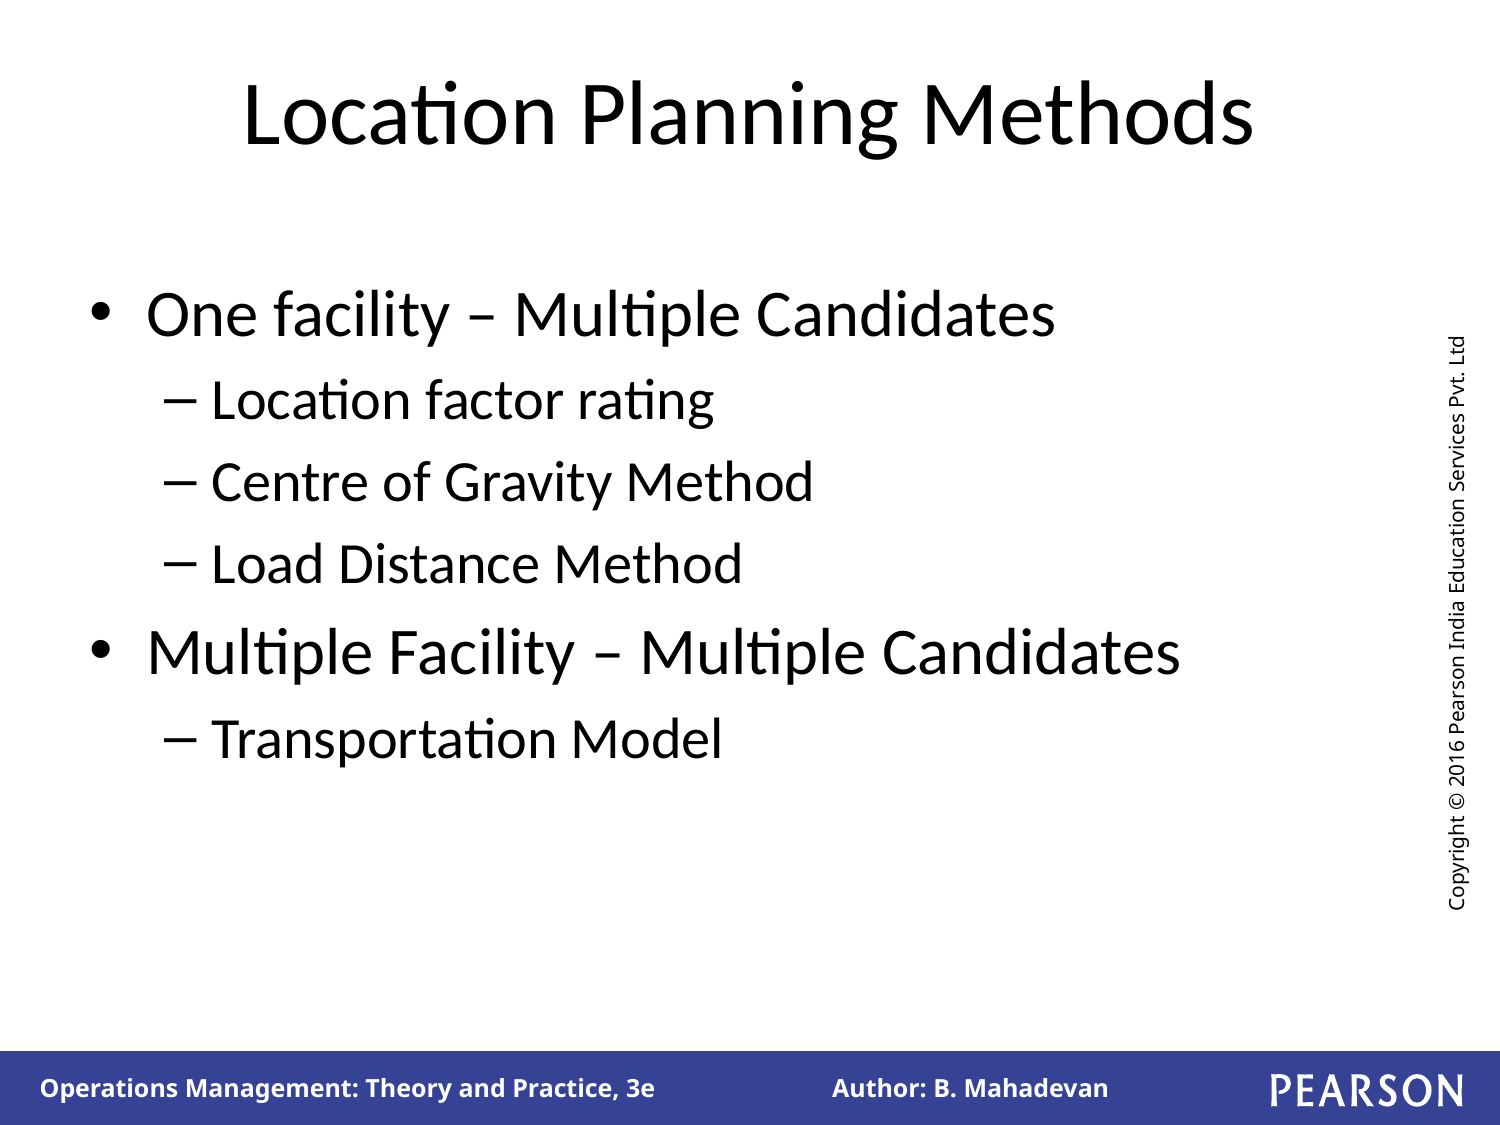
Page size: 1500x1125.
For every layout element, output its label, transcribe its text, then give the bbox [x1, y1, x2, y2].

list One facility – Multiple Candidates Location factor rating Centre of Gravity Method Load Distance Method Multiple Facility – Multiple Candidates Transportation Model [75, 262, 1425, 1005]
title Location Planning Methods [75, 45, 1425, 233]
